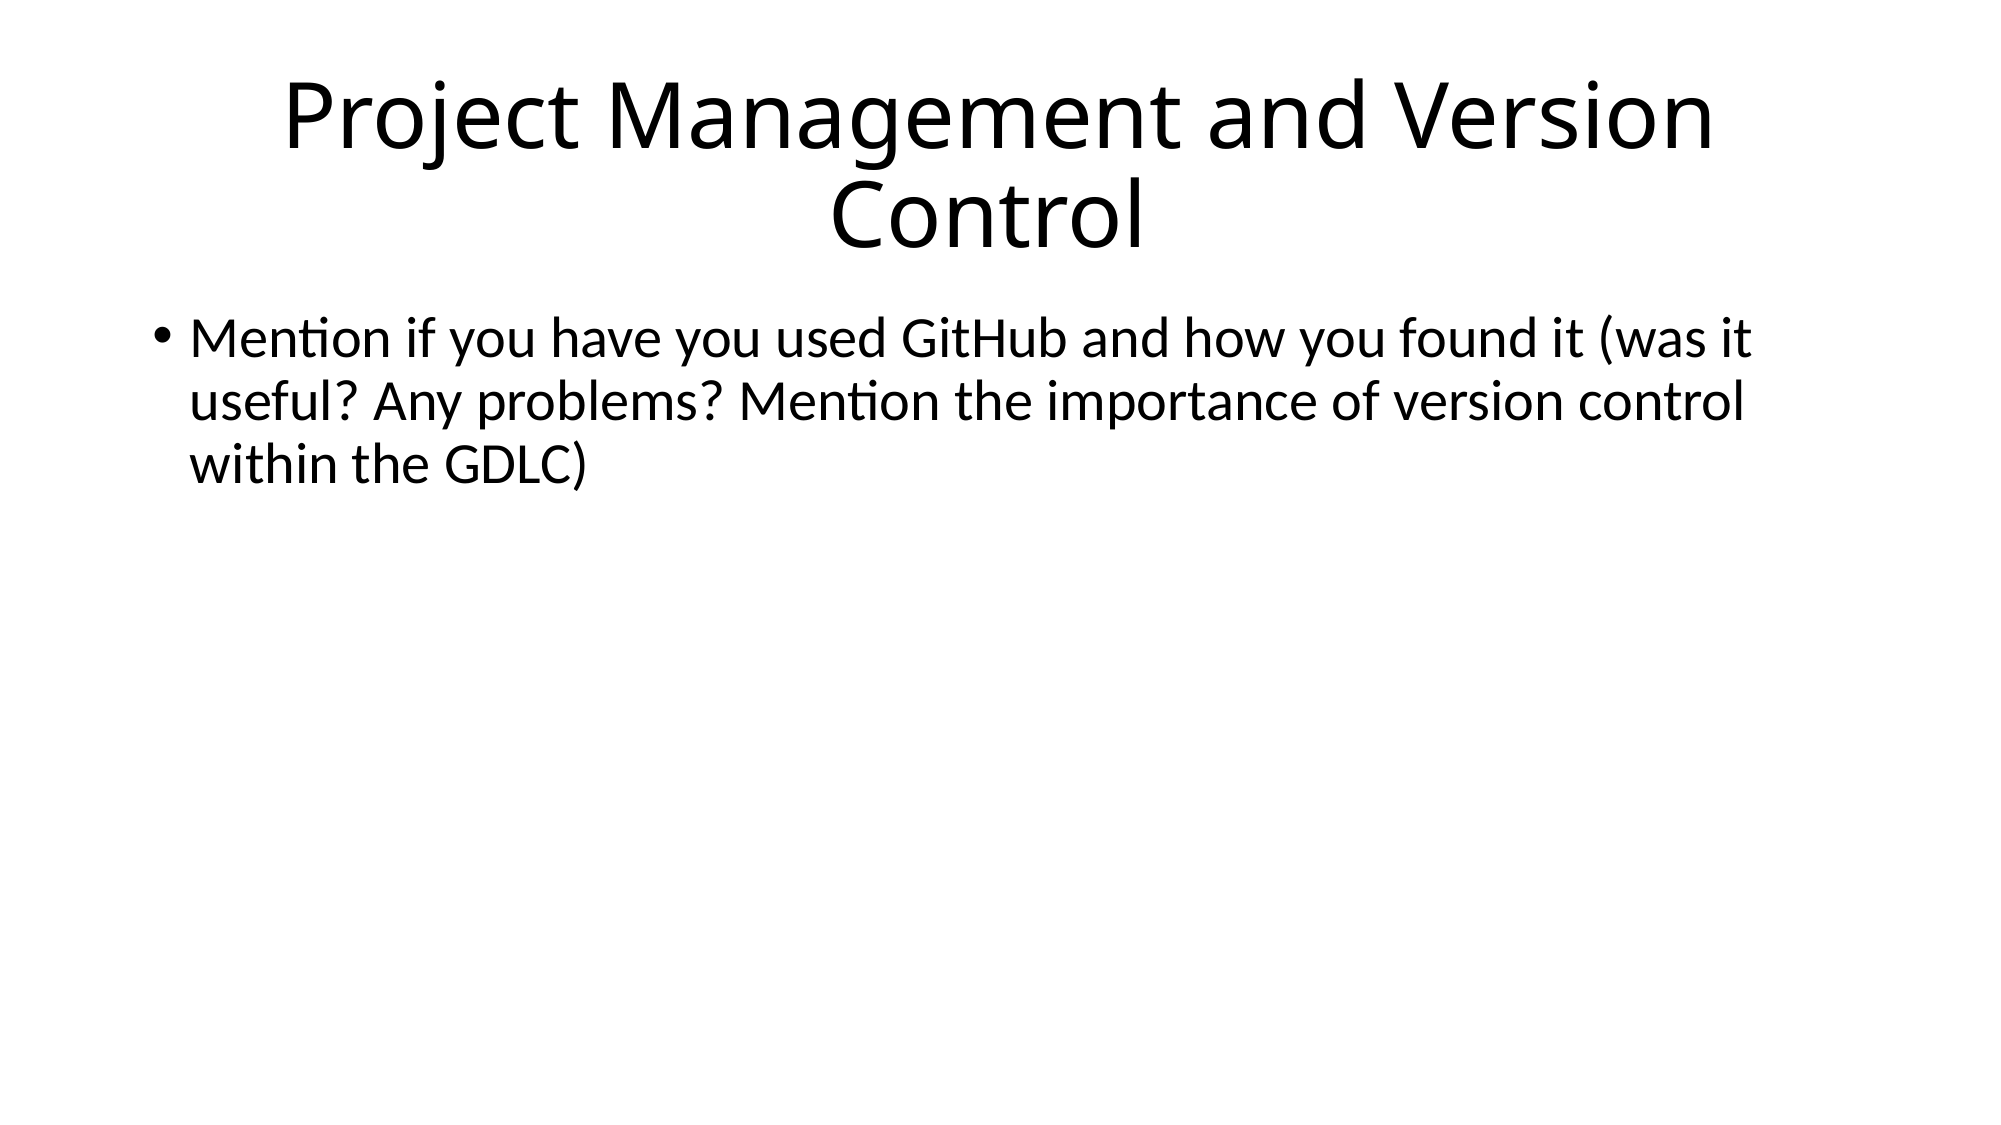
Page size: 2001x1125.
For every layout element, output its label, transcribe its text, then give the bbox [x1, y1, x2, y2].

list Mention if you have you used GitHub and how you found it (was it useful? Any problems? Mention the importance of version control within the GDLC) [137, 299, 1863, 1014]
title Project Management and Version Control [137, 59, 1863, 278]
